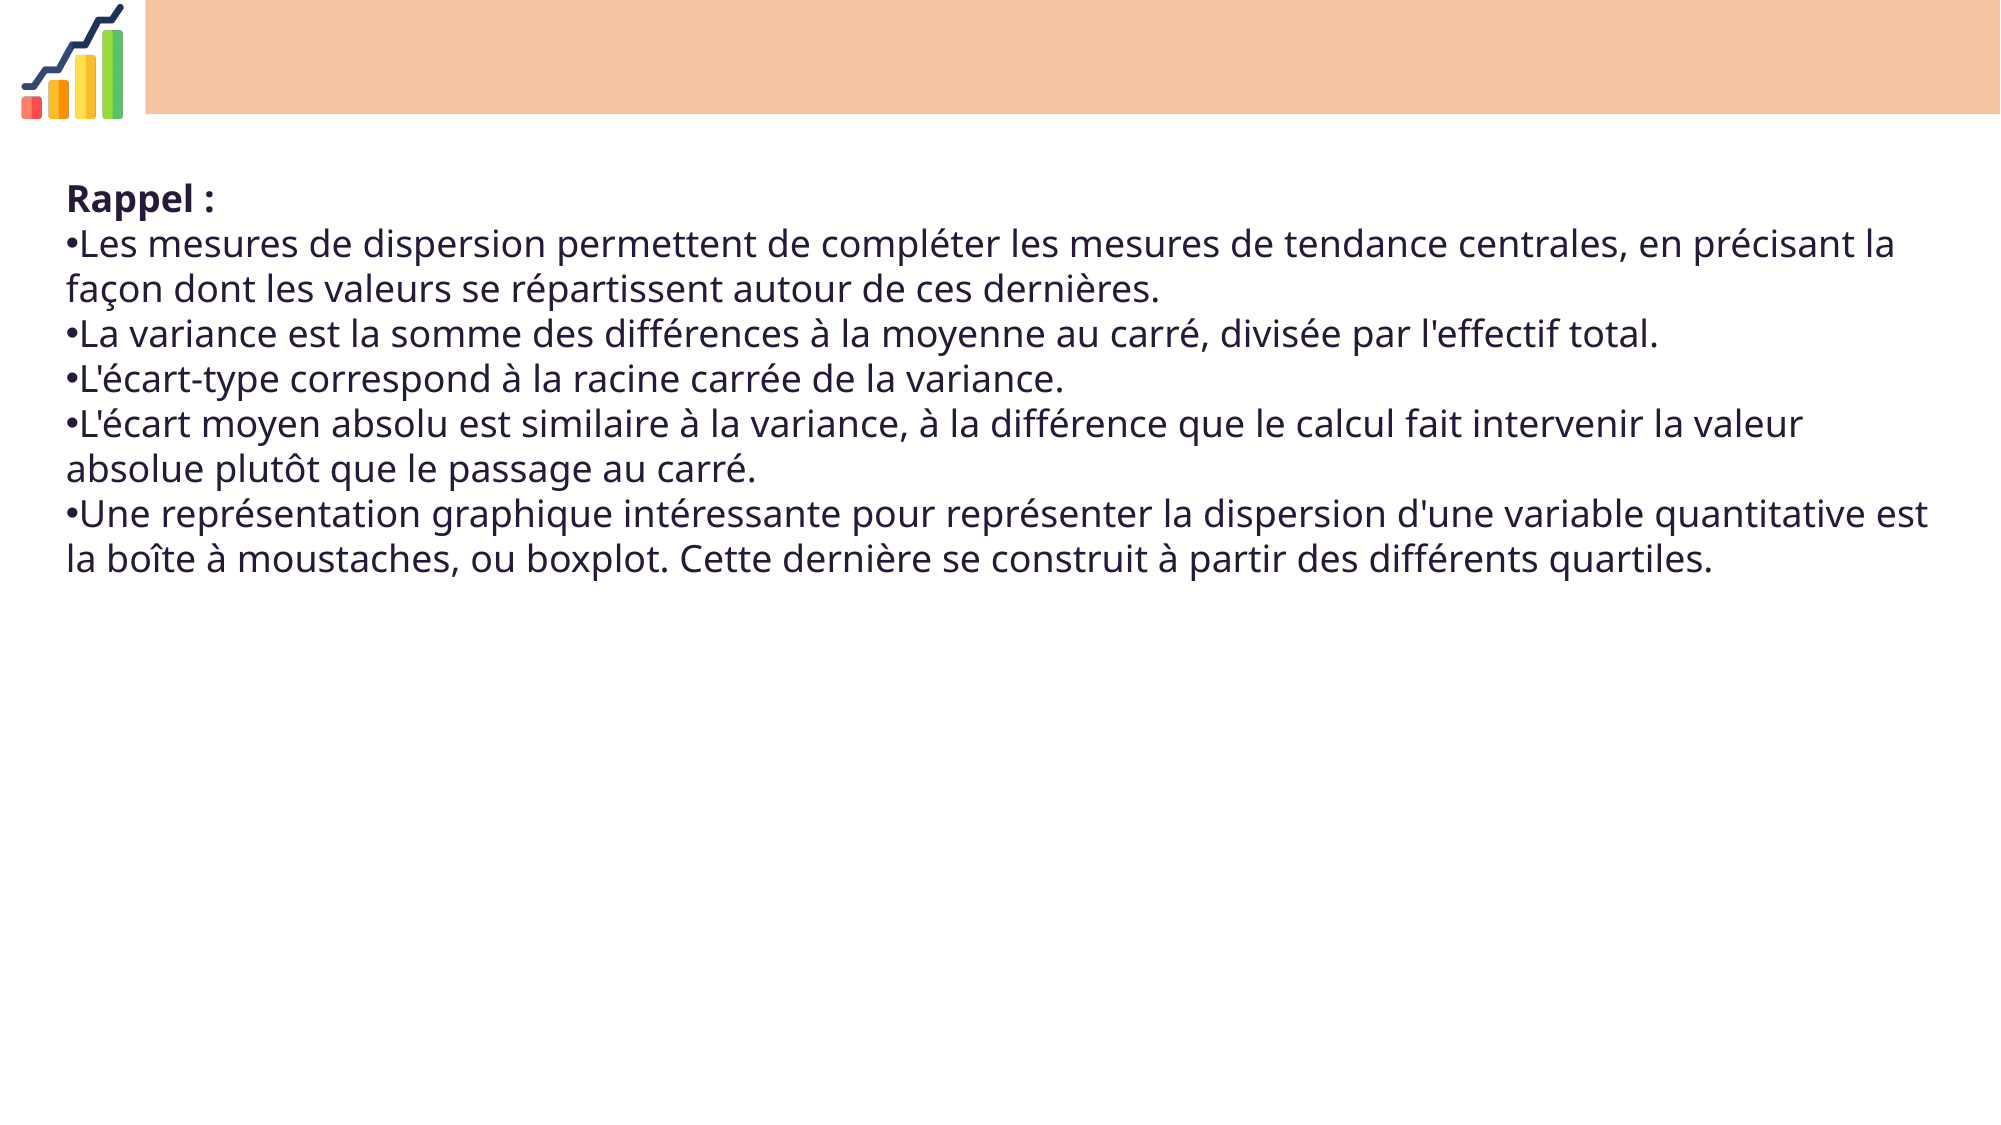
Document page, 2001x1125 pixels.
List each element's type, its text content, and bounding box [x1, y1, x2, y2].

picture [15, 4, 130, 119]
text_box Rappel : Les mesures de dispersion permettent de compléter les mesures de tendance centrales, en précisant la façon dont les valeurs se répartissent autour de ces dernières. La variance est la somme des différences à la moyenne au carré, divisée par l'effectif total. L'écart-type correspond à la racine carrée de la variance. L'écart moyen absolu est similaire à la variance, à la différence que le calcul fait intervenir la valeur absolue plutôt que le passage au carré. Une représentation graphique intéressante pour représenter la dispersion d'une variable quantitative est la boîte à moustaches, ou boxplot. Cette dernière se construit à partir des différents quartiles. [51, 168, 1949, 633]
text_box [145, 0, 2000, 115]
